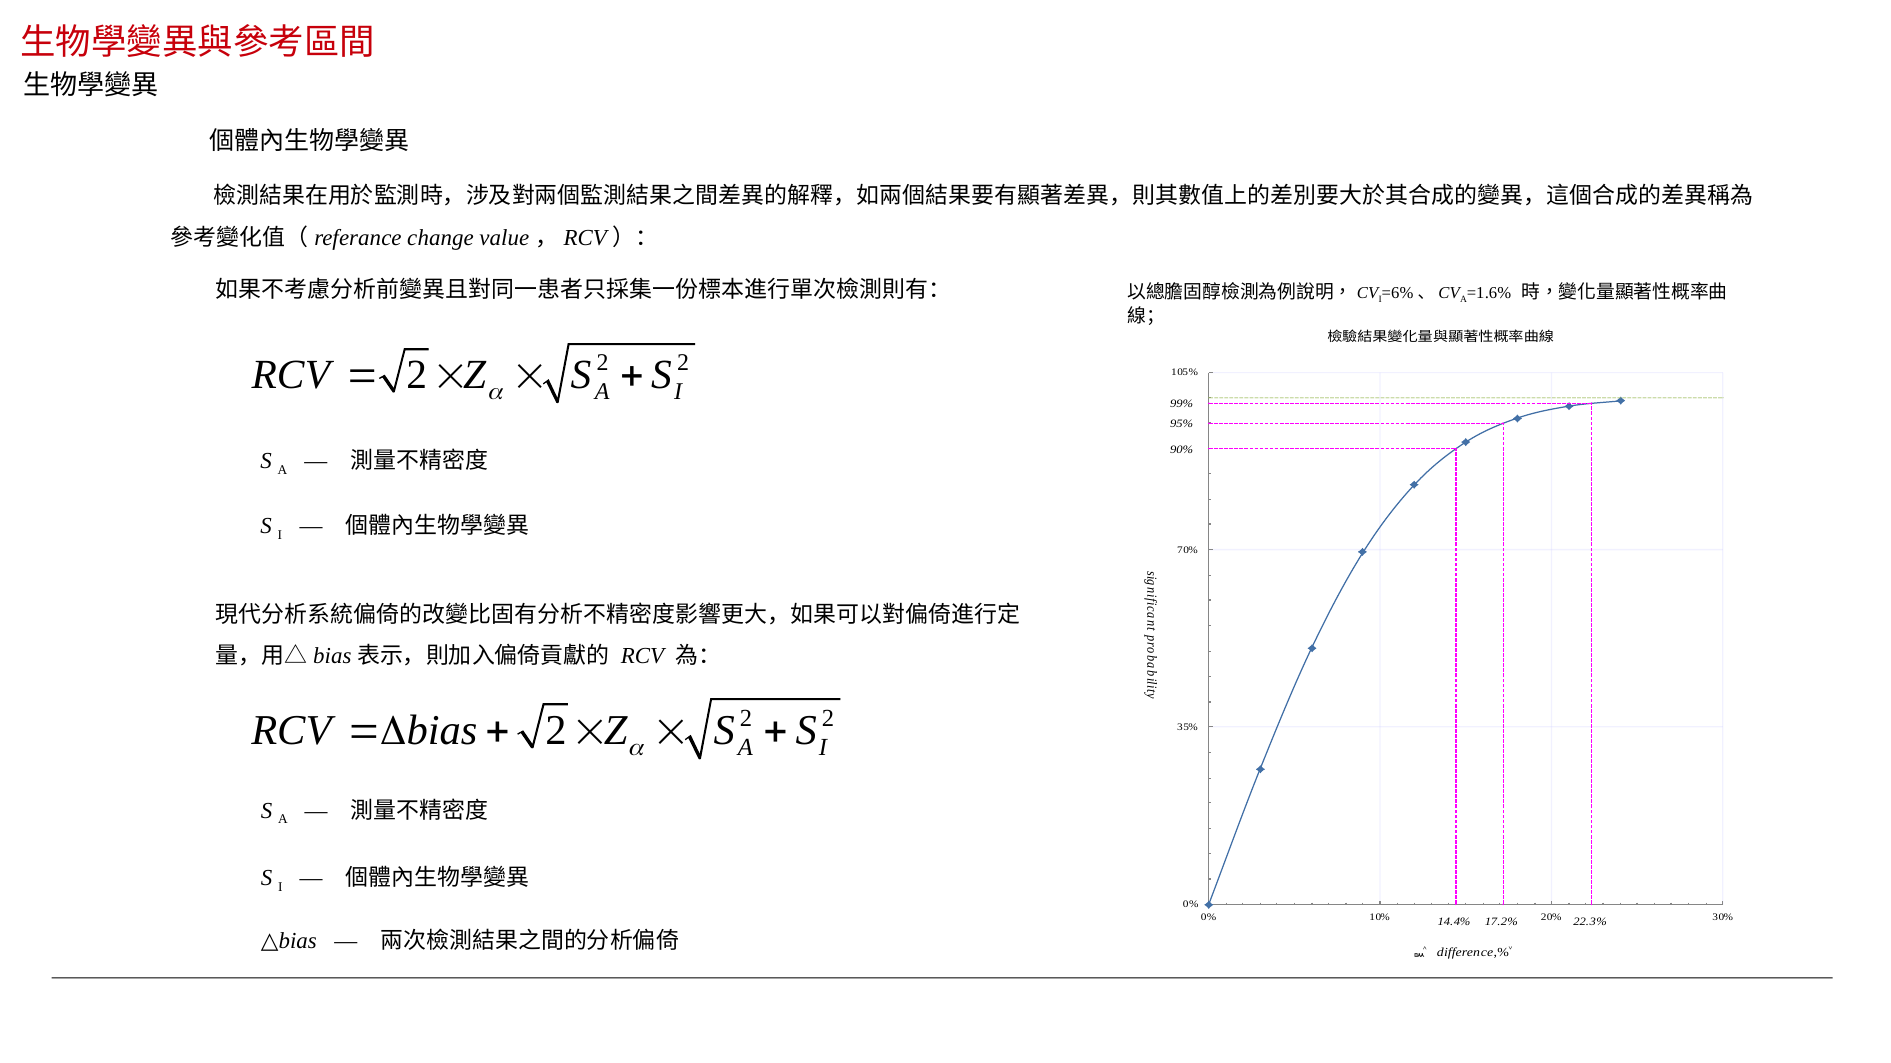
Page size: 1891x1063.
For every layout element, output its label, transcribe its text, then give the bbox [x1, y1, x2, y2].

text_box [155, 101, 1787, 962]
text_box 生物學變異與參考區間 [5, 4, 1404, 76]
text_box 生物學變異 [8, 59, 1324, 107]
